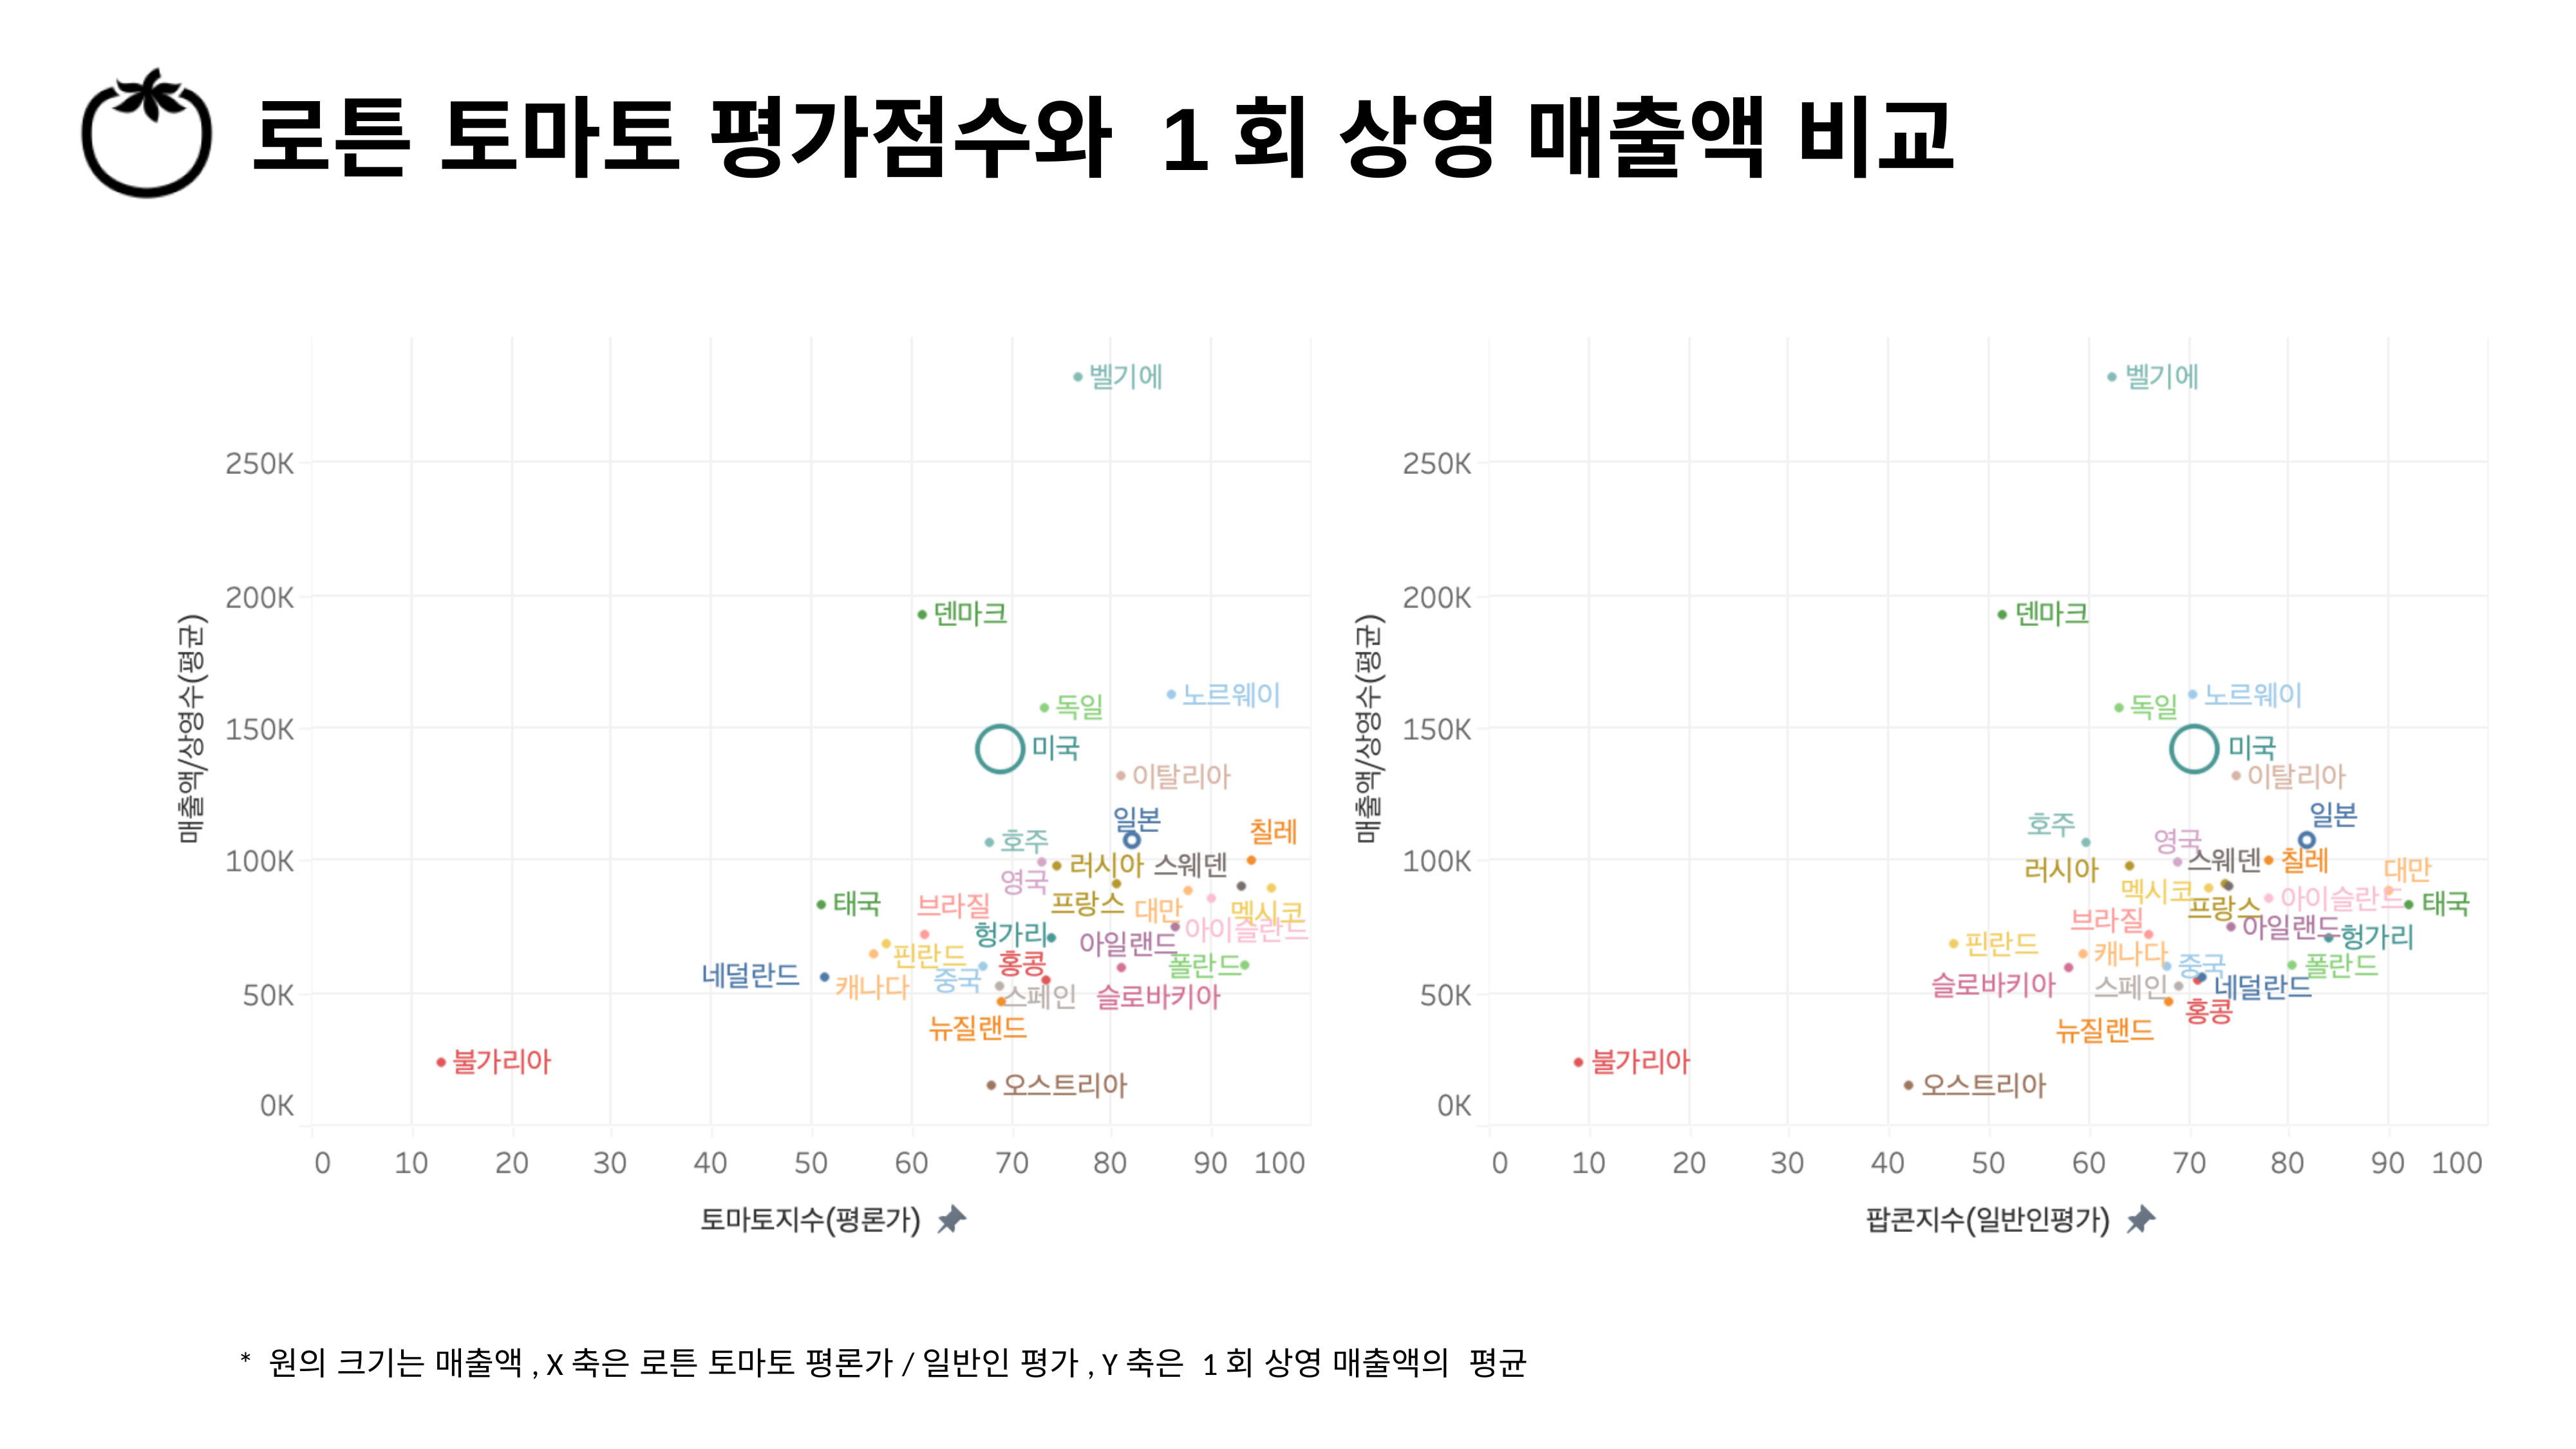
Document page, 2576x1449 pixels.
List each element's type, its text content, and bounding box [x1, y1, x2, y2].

text_box 로튼 토마토 평가점수와 1회 상영 매출액 비교 [241, 77, 2277, 193]
picture [165, 328, 2506, 1257]
text_box * 원의 크기는 매출액, X축은 로튼 토마토 평론가/일반인 평가, Y축은 1회 상영 매출액의 평균 [228, 1319, 1763, 1387]
picture [67, 17, 227, 249]
